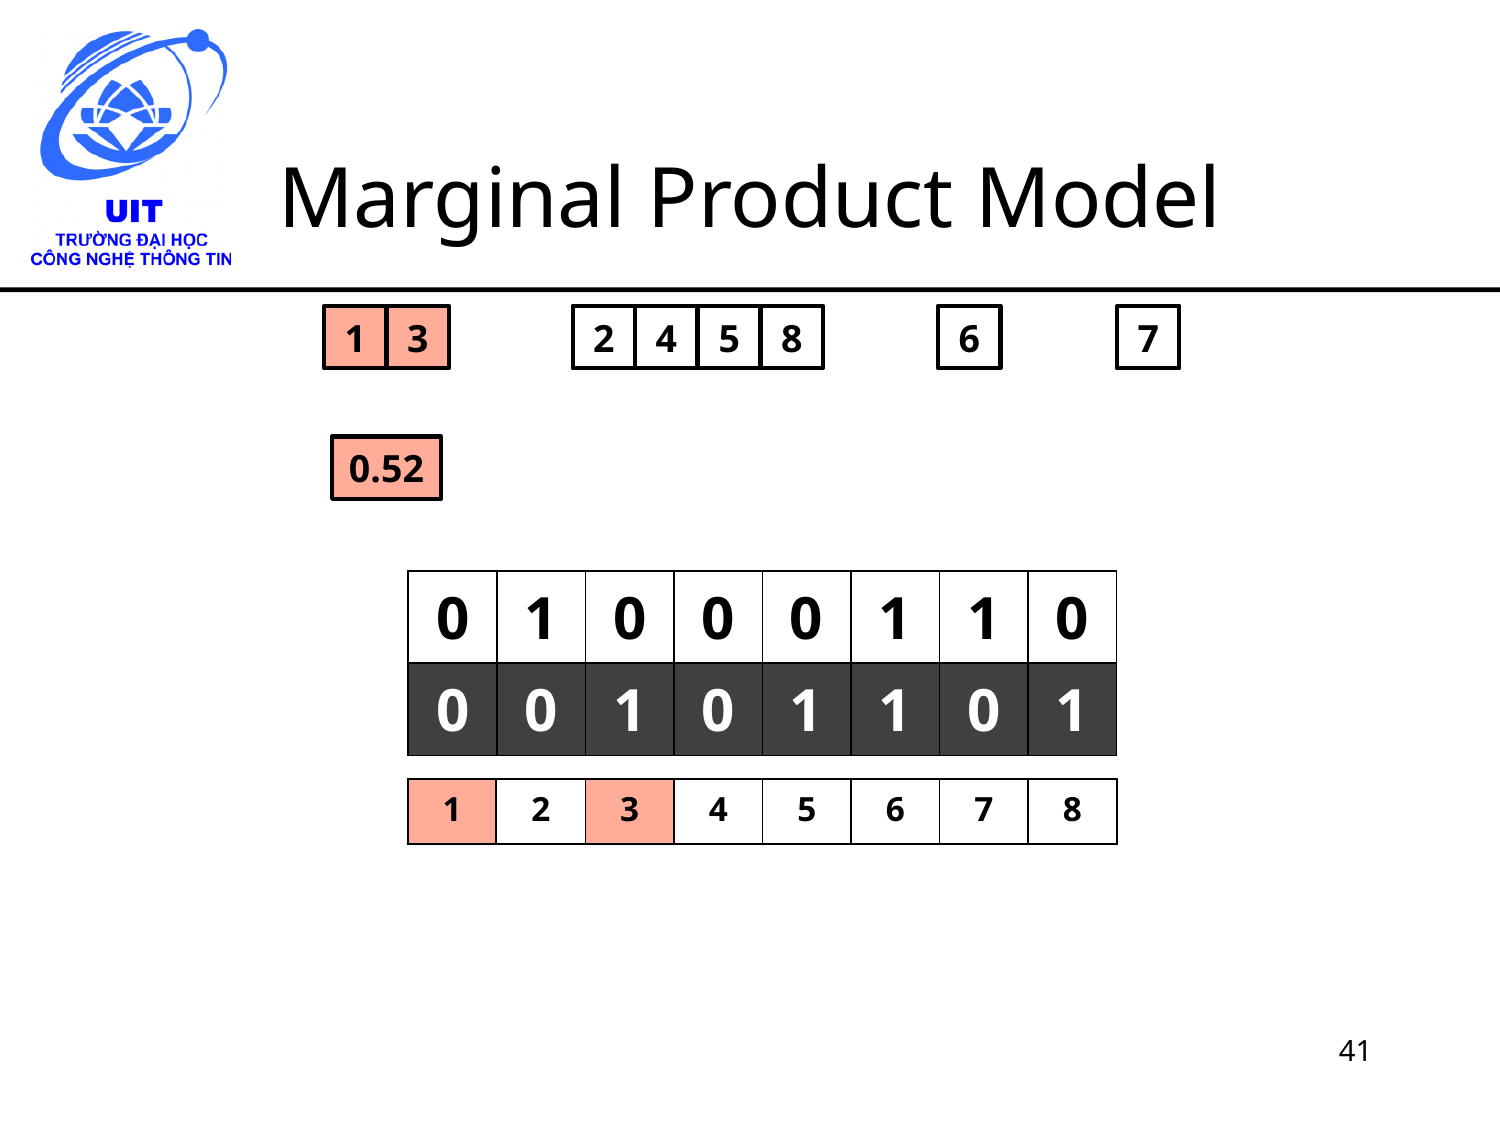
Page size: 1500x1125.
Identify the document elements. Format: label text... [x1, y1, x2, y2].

text_box 4 [633, 304, 700, 370]
text_box 0.52 [330, 434, 443, 501]
table_header 1 [940, 572, 1027, 662]
table_cell 1 [1029, 664, 1116, 755]
table_cell 0 [409, 664, 496, 755]
text_box 2 [571, 304, 633, 370]
text_box 3 [384, 304, 451, 370]
table_cell 0 [940, 664, 1027, 755]
text_box 1 [322, 304, 384, 370]
table_header 0 [675, 572, 762, 662]
table_header 2 [497, 780, 585, 843]
title Marginal Product Model [112, 99, 1388, 288]
table_header 1 [409, 780, 495, 843]
table_header 0 [586, 572, 673, 662]
table_cell 0 [498, 664, 585, 755]
slide_number 41 [1074, 1024, 1388, 1101]
table_header 6 [852, 780, 939, 843]
table_cell 0 [675, 664, 762, 755]
table_header 0 [409, 572, 496, 662]
table_header 3 [586, 780, 673, 843]
picture [31, 29, 231, 268]
text_box 8 [759, 304, 825, 370]
table_header 7 [940, 780, 1027, 843]
table_cell 1 [852, 664, 939, 755]
table_header 1 [852, 572, 939, 662]
table_header 5 [763, 780, 850, 843]
table_header 0 [763, 572, 850, 662]
table_header 8 [1029, 780, 1116, 843]
text_box 5 [700, 304, 759, 370]
table_header 4 [675, 780, 762, 843]
table_header 1 [498, 572, 585, 662]
text_box 7 [1115, 304, 1181, 370]
table_header 0 [1029, 572, 1116, 662]
table_cell 1 [763, 664, 850, 755]
text_box 6 [936, 304, 1003, 370]
table_cell 1 [586, 664, 673, 755]
